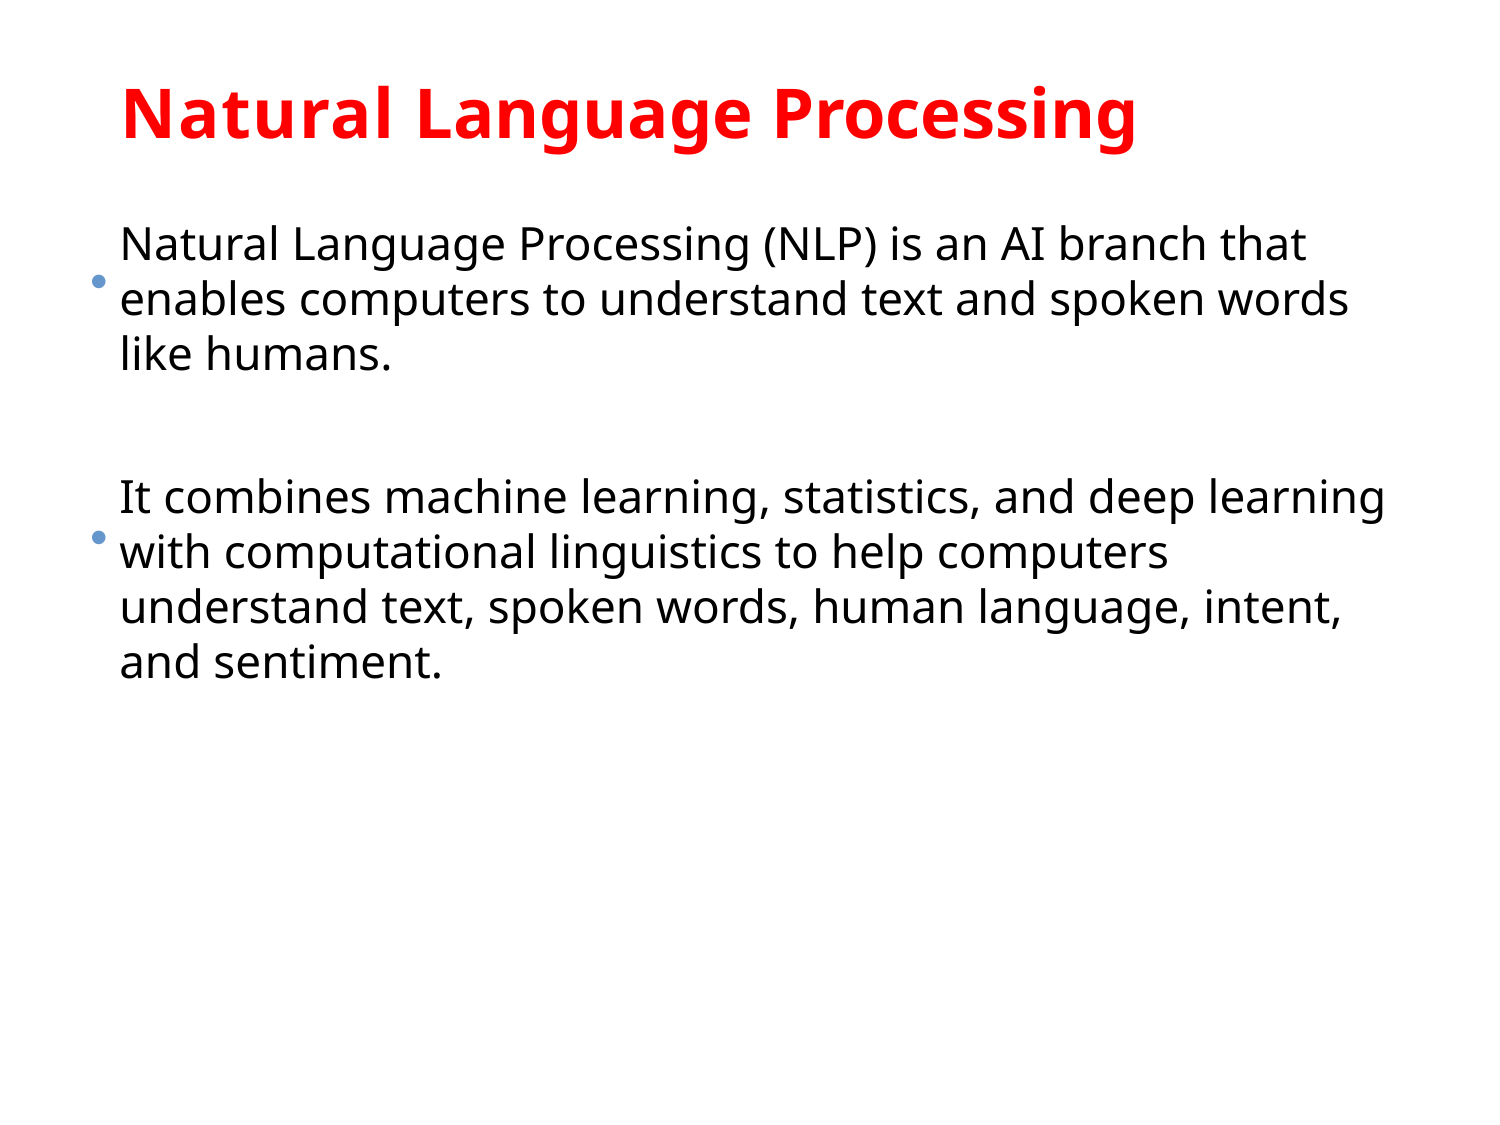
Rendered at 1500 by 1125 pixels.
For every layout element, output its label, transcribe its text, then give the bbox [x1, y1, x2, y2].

text_box • [87, 502, 110, 565]
title Natural Language Processing [98, 15, 1393, 206]
text_box • [87, 246, 110, 309]
text_box Natural Language Processing (NLP) is an AI branch that enables computers to understand text and spoken words like humans. It combines machine learning, statistics, and deep learning with computational linguistics to help computers understand text, spoken words, human language, intent, and sentiment. [117, 212, 1438, 688]
